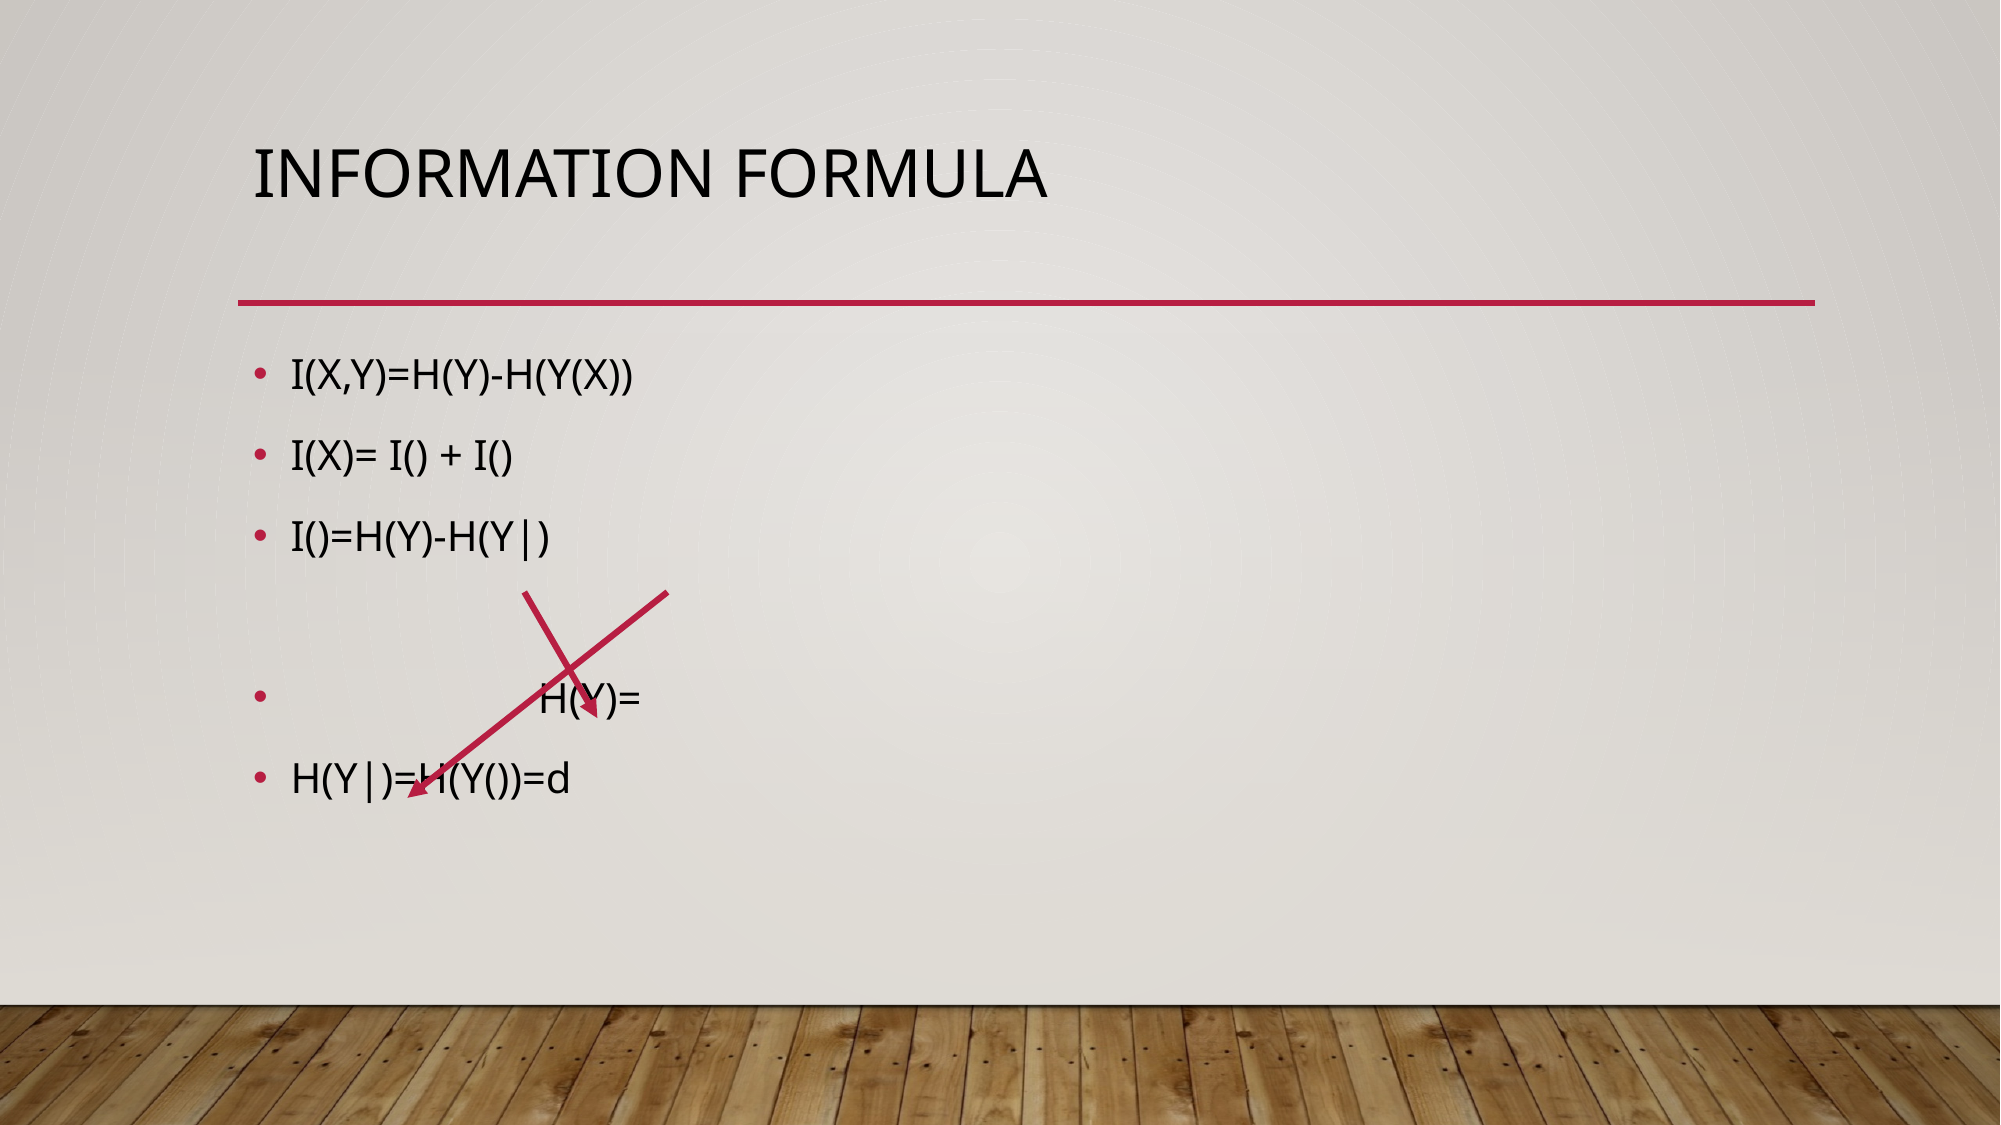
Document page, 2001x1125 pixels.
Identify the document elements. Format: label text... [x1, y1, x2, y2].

title Information Formula [238, 131, 1814, 305]
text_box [407, 591, 668, 798]
picture [0, 1005, 2000, 1125]
